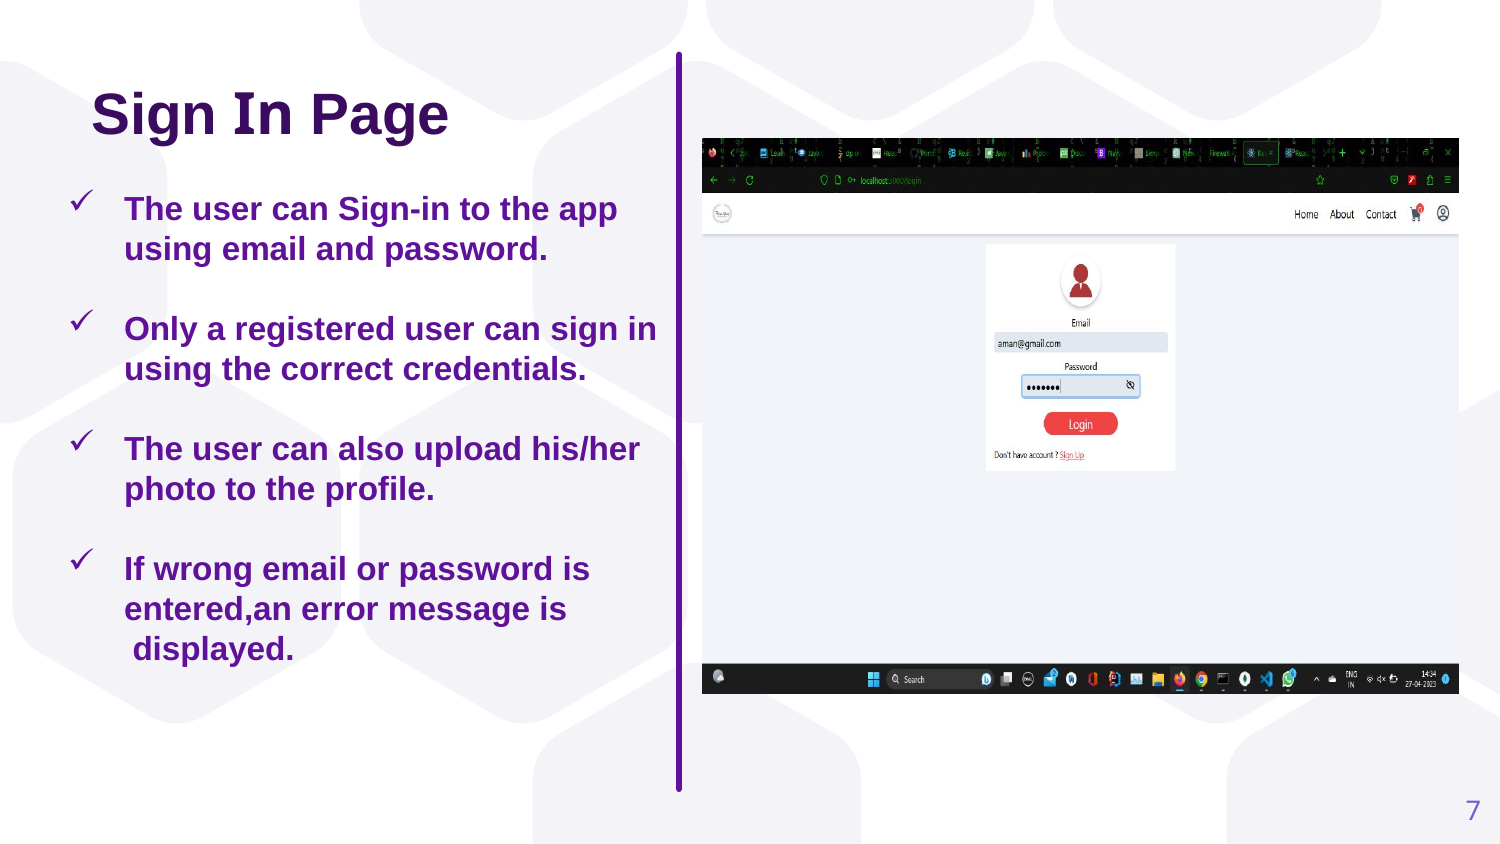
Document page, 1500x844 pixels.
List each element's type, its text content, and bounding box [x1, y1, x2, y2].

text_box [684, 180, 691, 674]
text_box Sign In Page [76, 68, 550, 154]
picture [702, 138, 1459, 694]
slide_number 7 [1391, 779, 1482, 844]
text_box The user can Sign-in to the app using email and password. Only a registered user can sign in using the correct credentials. The user can also upload his/her photo to the profile. If wrong email or password is entered,an error message is displayed. [53, 180, 674, 674]
